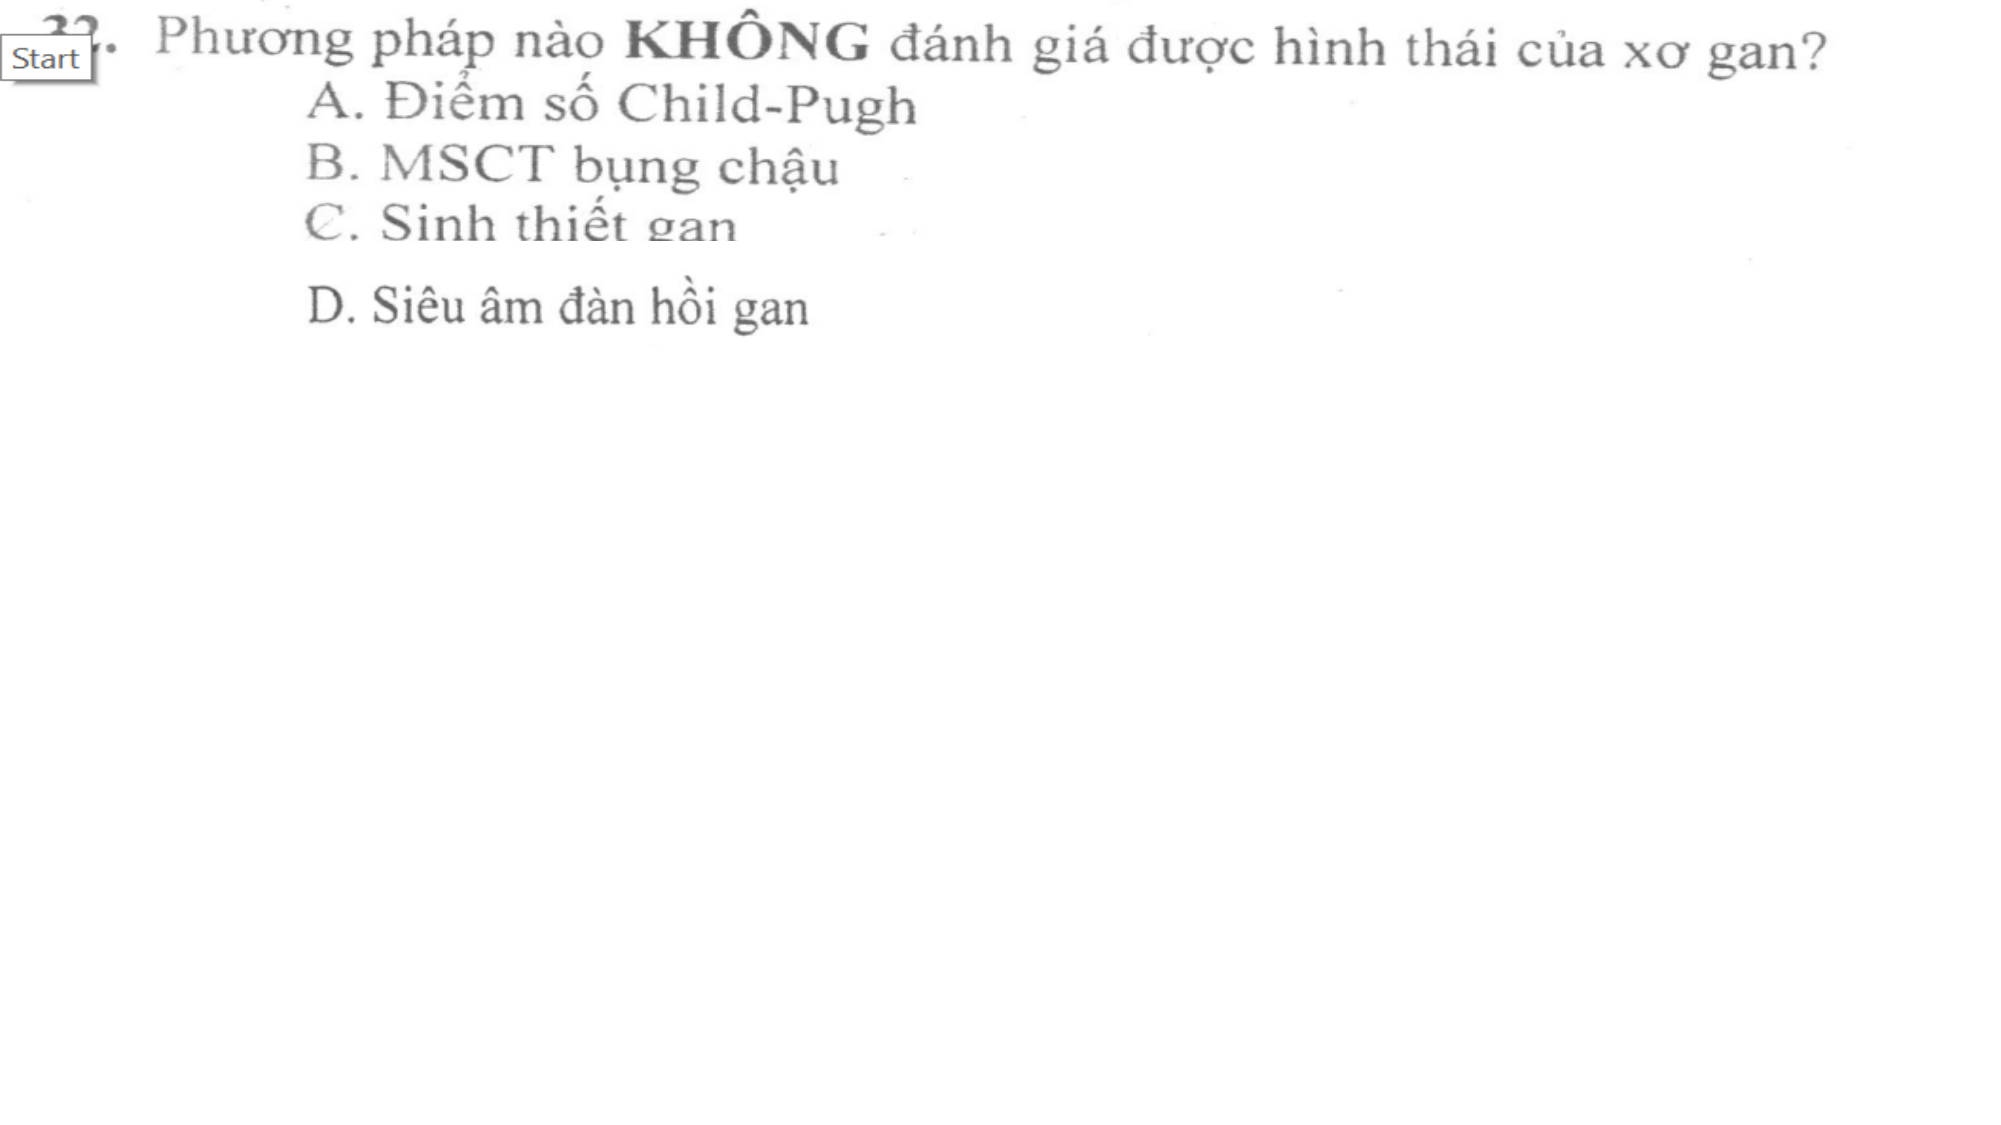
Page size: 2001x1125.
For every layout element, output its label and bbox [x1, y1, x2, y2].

picture [0, 0, 2000, 347]
